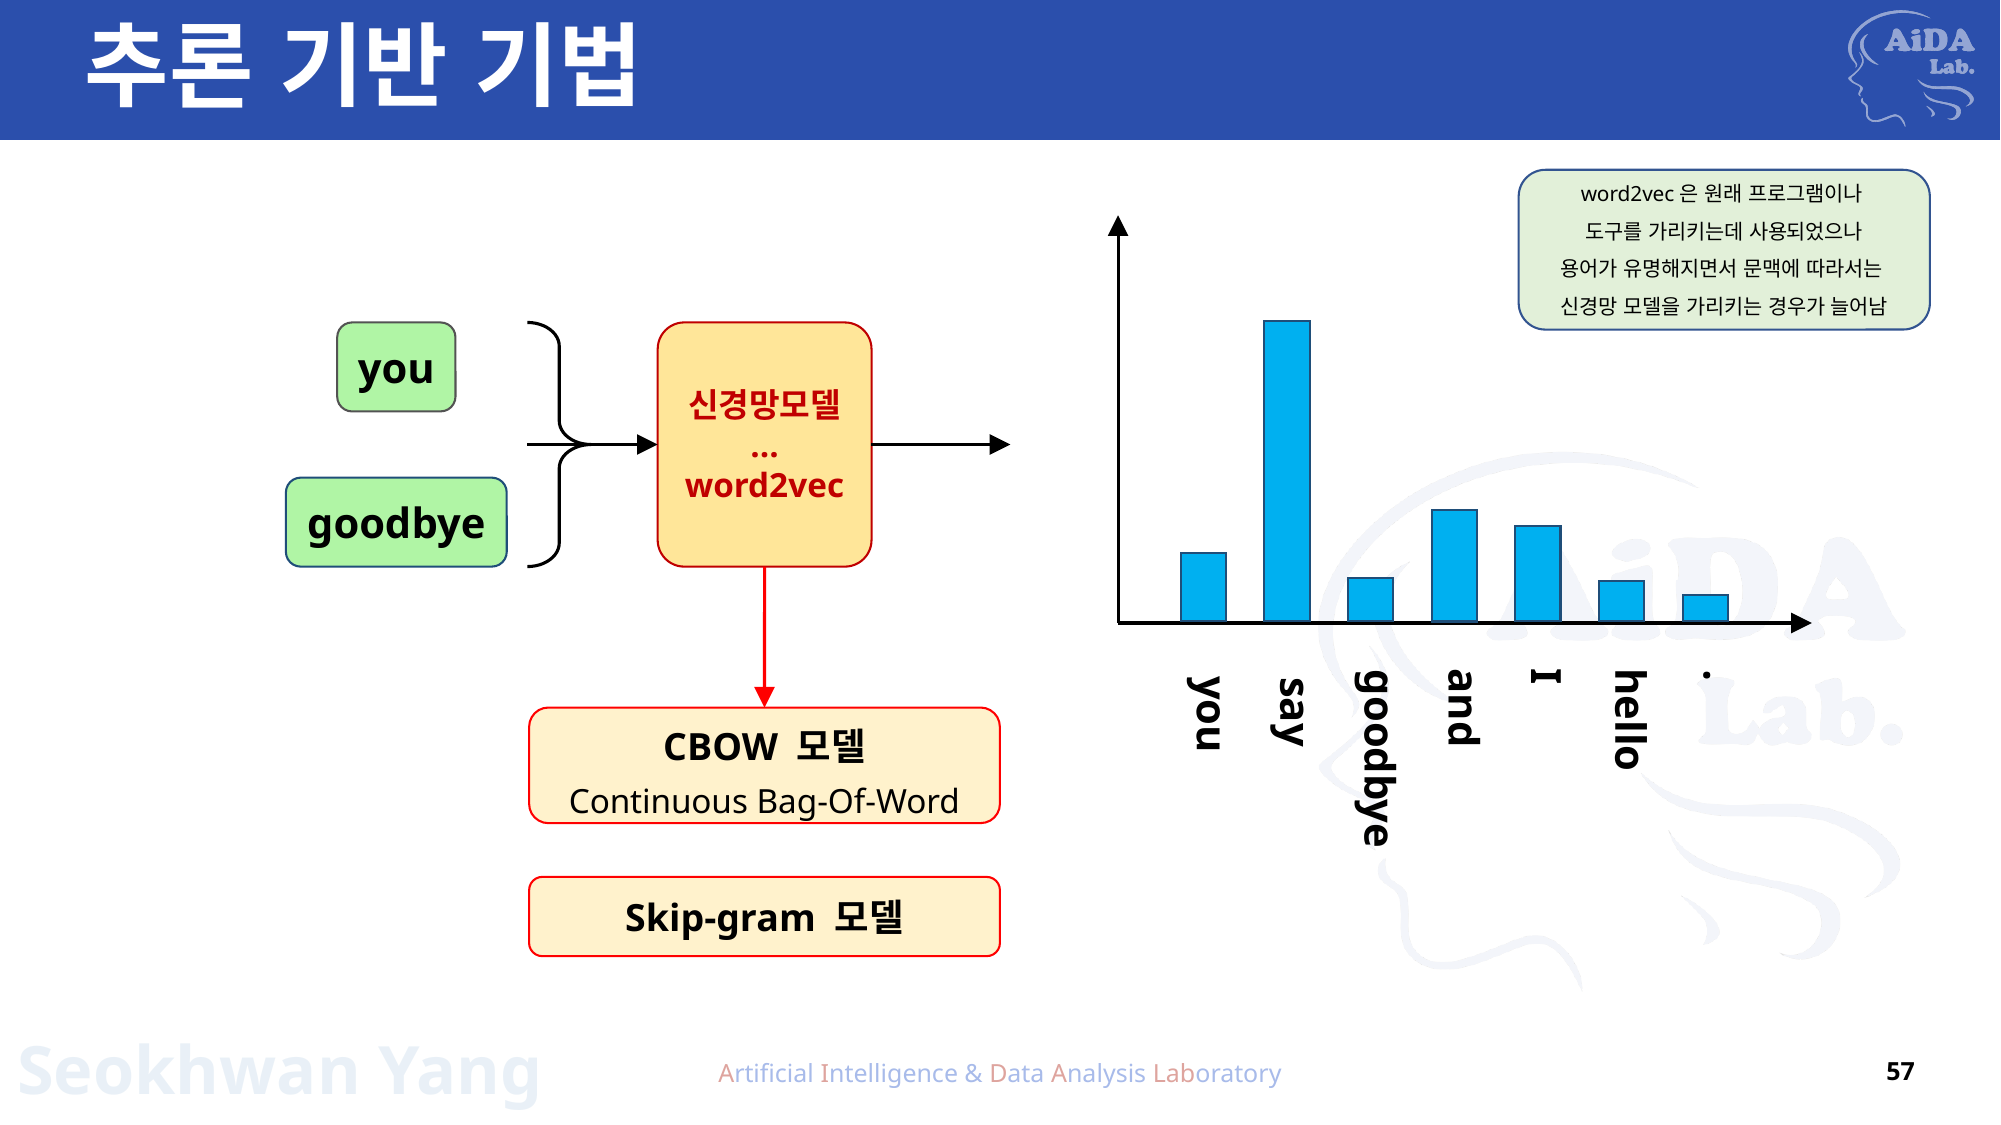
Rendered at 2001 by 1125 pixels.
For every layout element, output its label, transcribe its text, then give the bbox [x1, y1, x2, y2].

text_box goodbye [284, 476, 508, 568]
text_box 신경망모델 ... word2vec [656, 321, 873, 568]
picture [1842, 7, 1980, 133]
text_box Continuous Bag-Of-Word [553, 772, 976, 828]
footer Artificial Intelligence & Data Analysis Laboratory [662, 1042, 1338, 1103]
text_box CBOW 모델 [528, 706, 1001, 825]
text_box you [336, 321, 457, 413]
title 추론 기반 기법 [69, 7, 1823, 133]
text_box [527, 446, 583, 568]
text_box word2vec은 원래 프로그램이나 도구를 가리키는데 사용되었으나 용어가 유명해지면서 문맥에 따라서는 신경망 모델을 가리키는 경우가 늘어남 [1517, 168, 1931, 331]
text_box [527, 321, 583, 443]
text_box Skip-gram 모델 [528, 875, 1001, 958]
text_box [1118, 215, 1812, 862]
slide_number 57 [1412, 1042, 1930, 1103]
